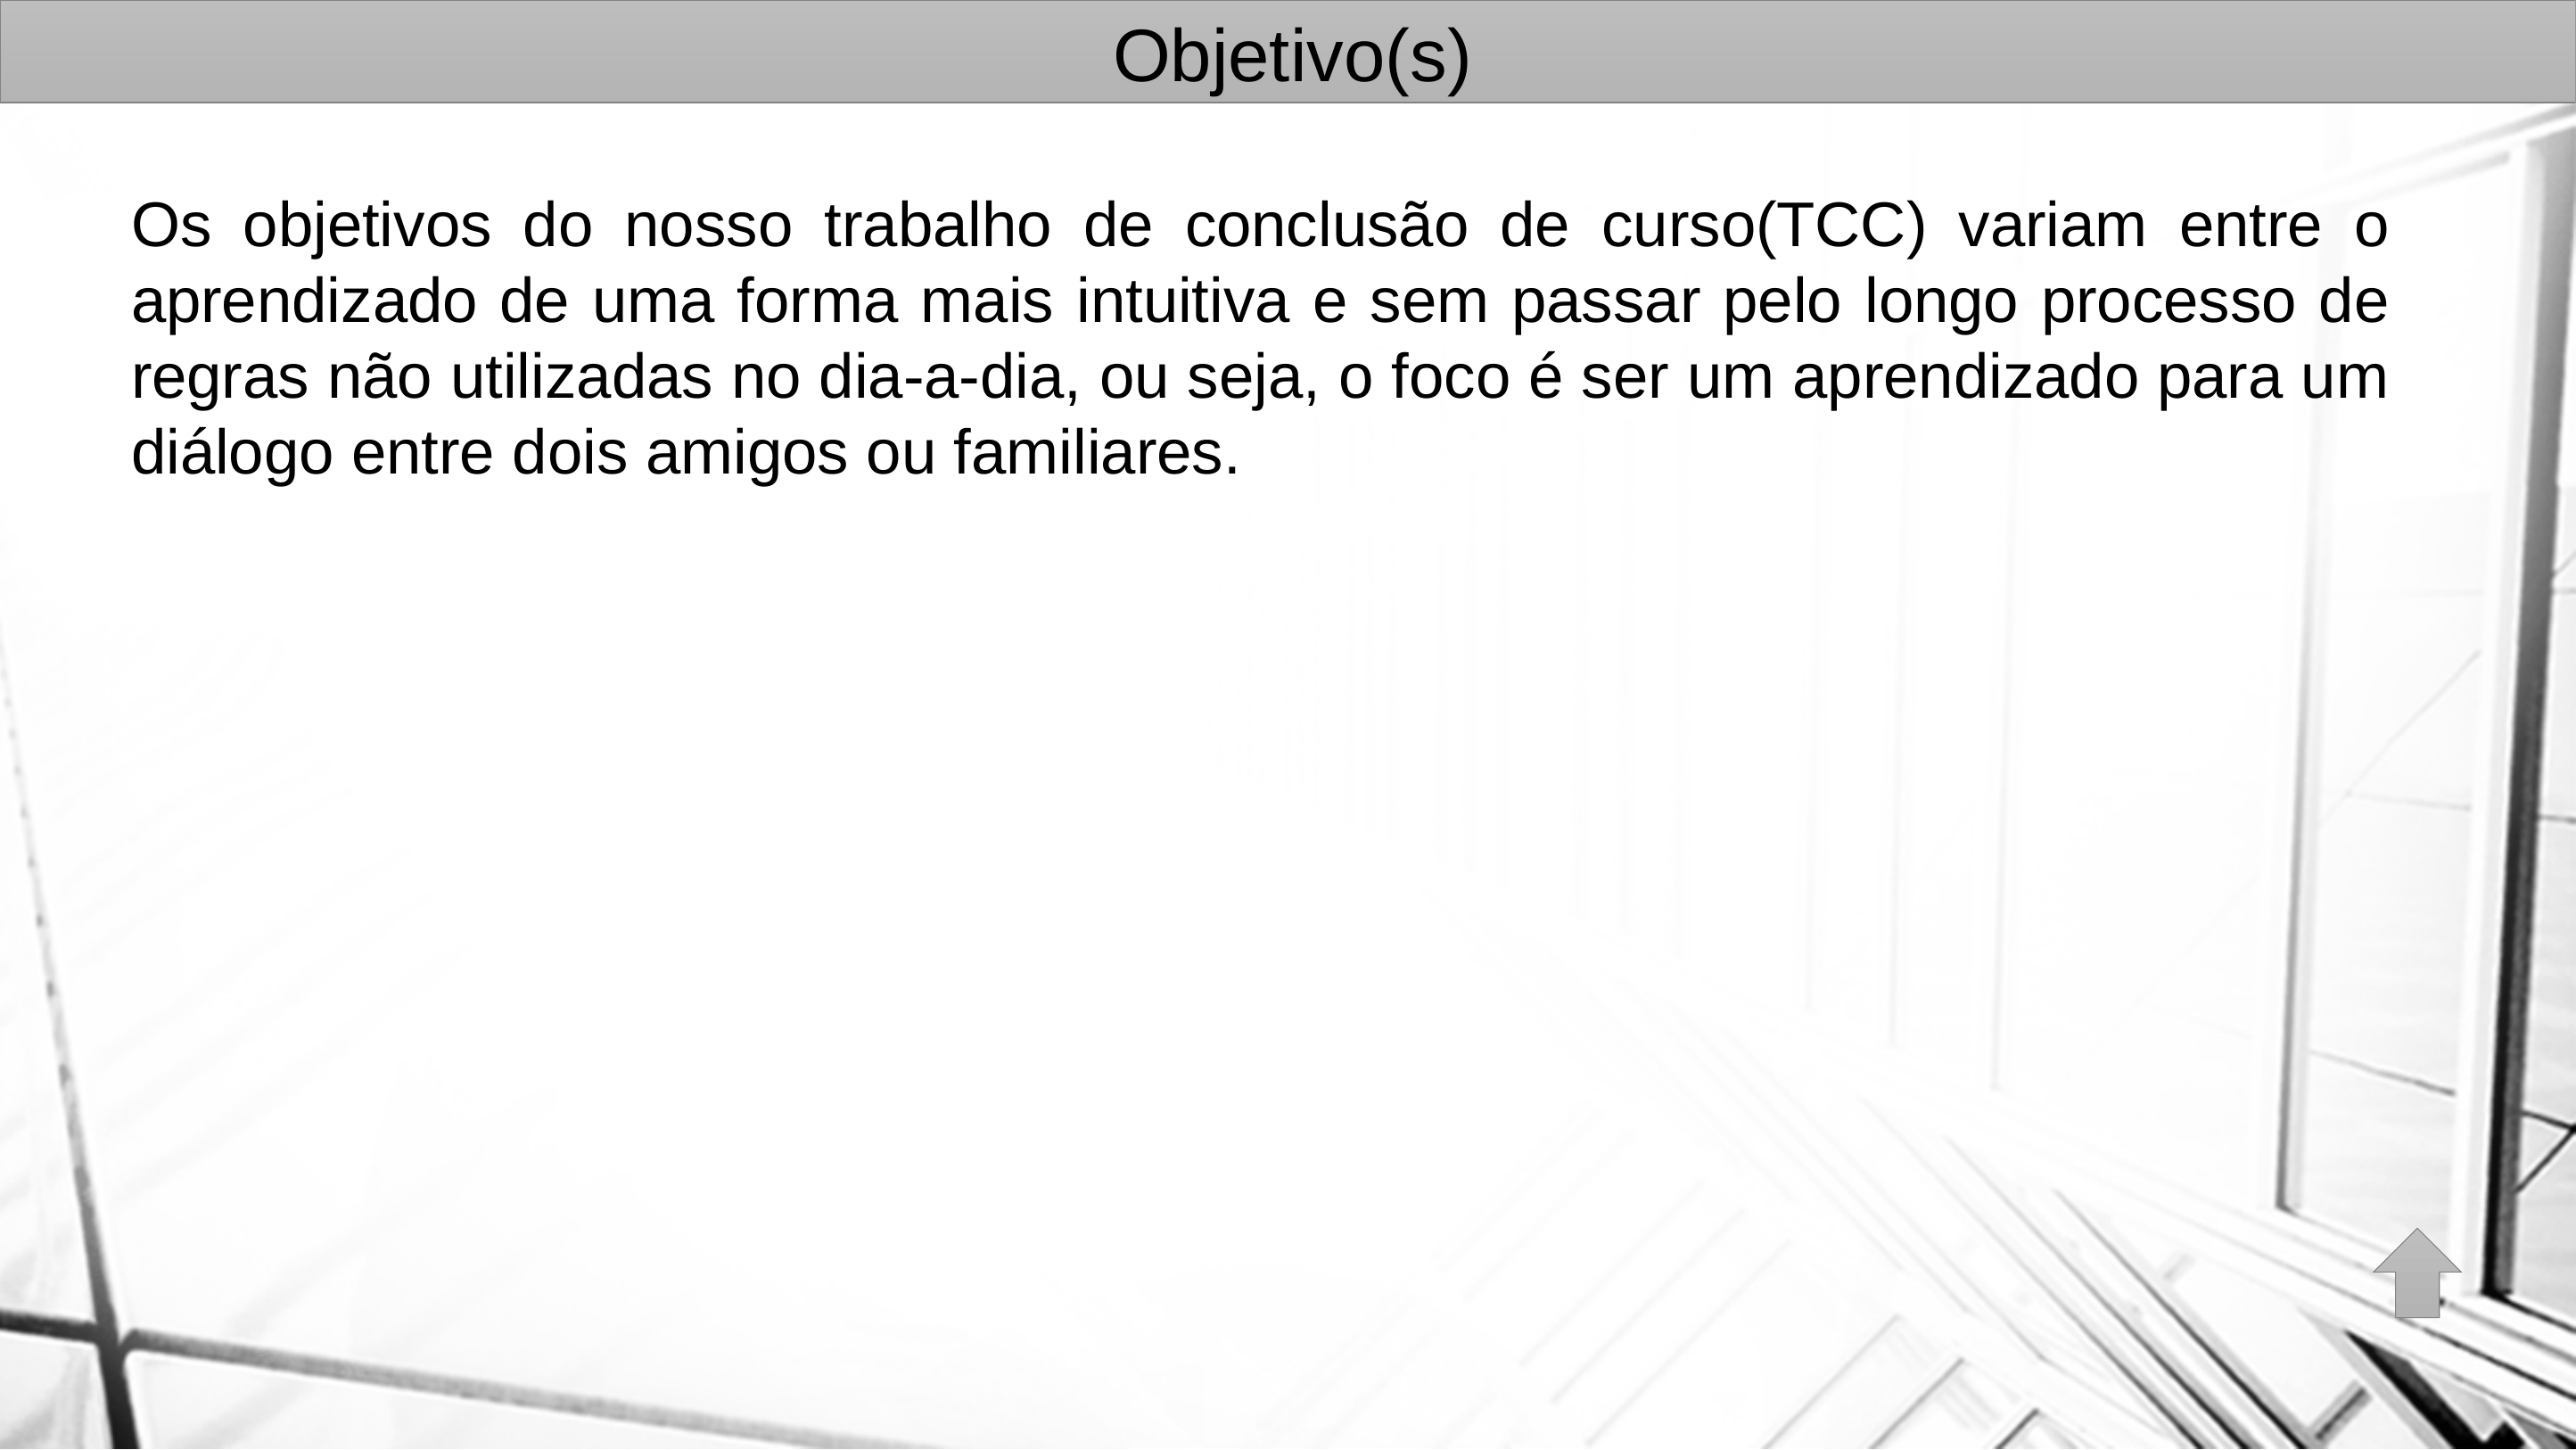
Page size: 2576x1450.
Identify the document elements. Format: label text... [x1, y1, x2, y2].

text_box [2372, 1227, 2463, 1319]
picture [0, 103, 2576, 1449]
text_box Objetivo(s) [0, 0, 2576, 103]
text_box Os objetivos do nosso trabalho de conclusão de curso(TCC) variam entre o aprendizado de uma forma mais intuitiva e sem passar pelo longo processo de regras não utilizadas no dia-a-dia, ou seja, o foco é ser um aprendizado para um diálogo entre dois amigos ou familiares. [108, 177, 2405, 1449]
